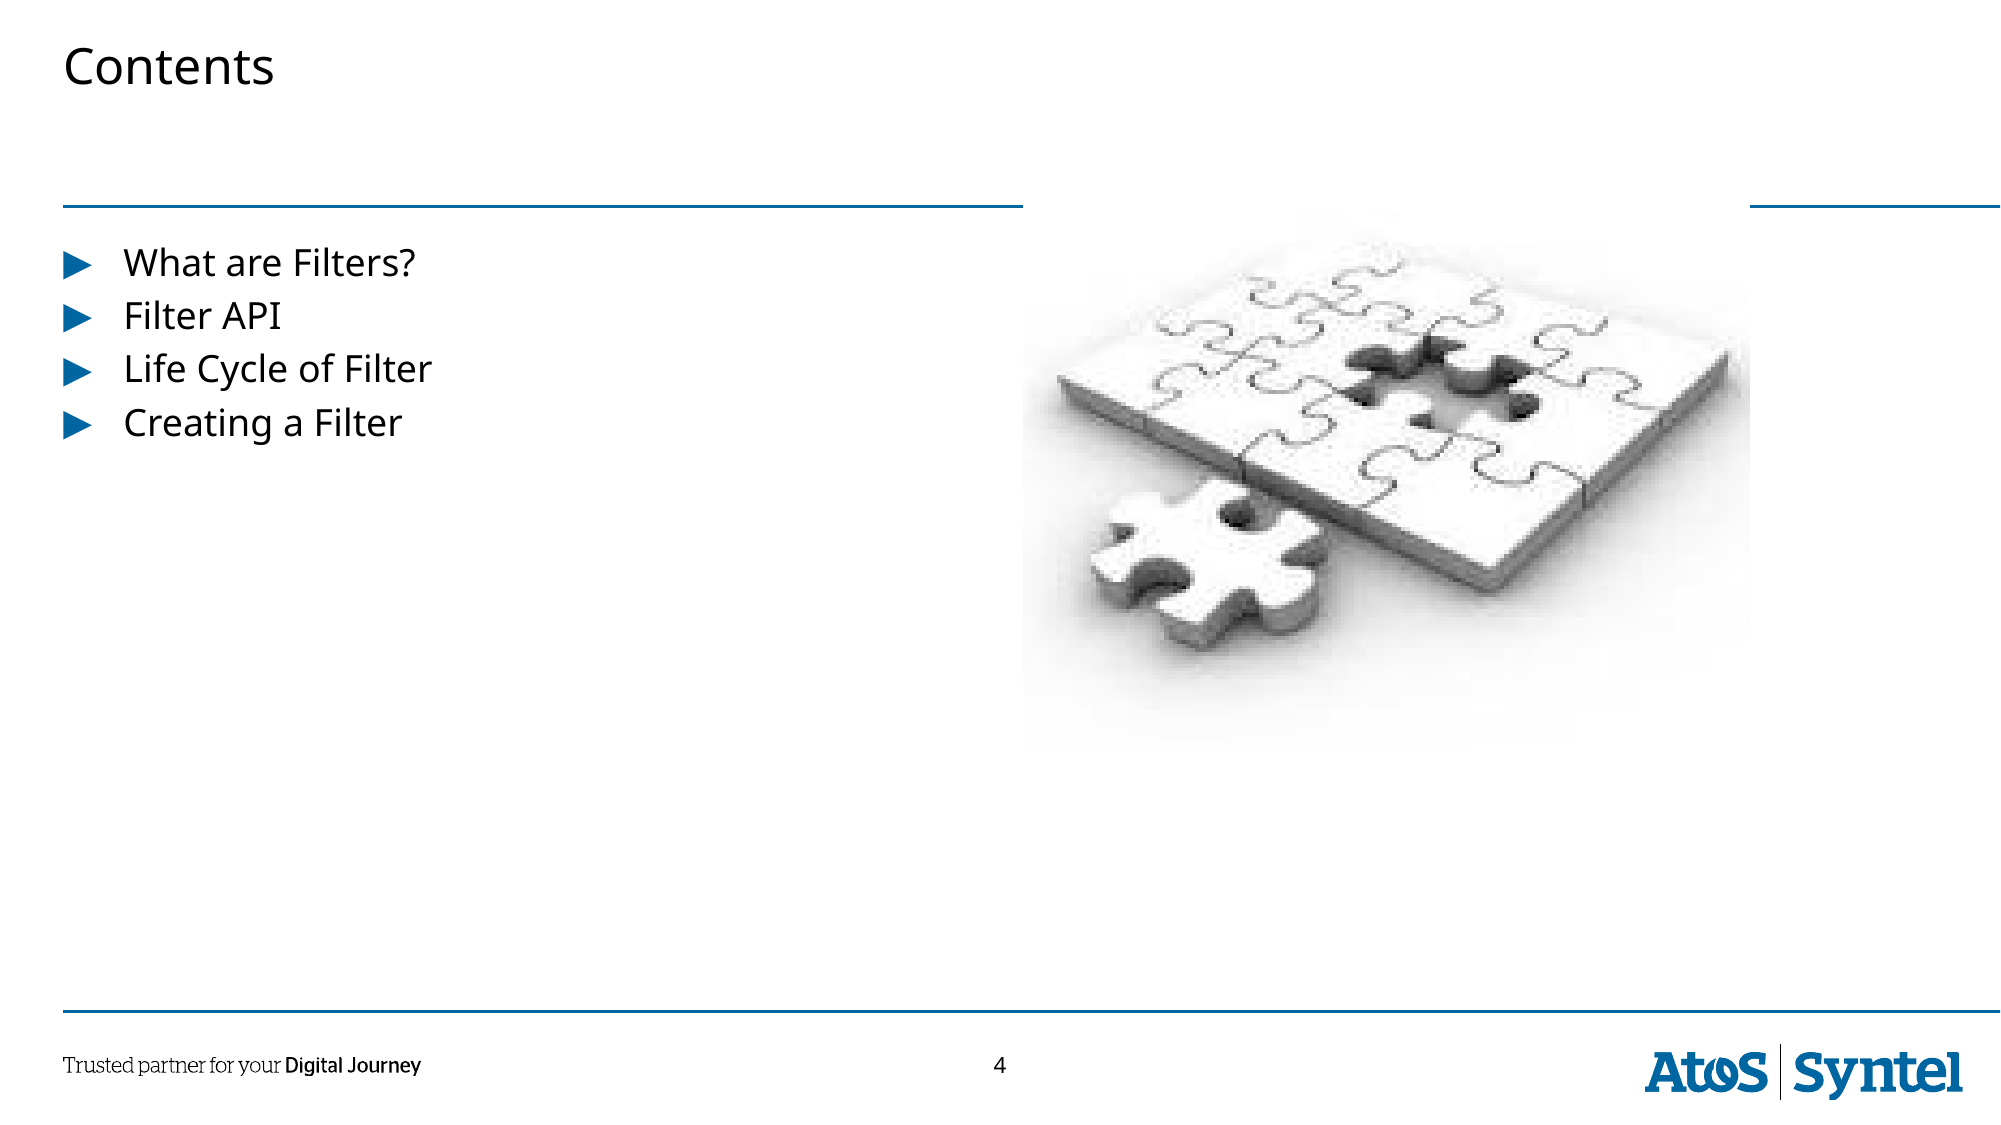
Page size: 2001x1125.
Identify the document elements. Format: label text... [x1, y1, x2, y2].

picture [1023, 149, 1750, 750]
title Contents [63, 26, 1961, 185]
list What are Filters? Filter API Life Cycle of Filter Creating a Filter [63, 238, 1962, 983]
